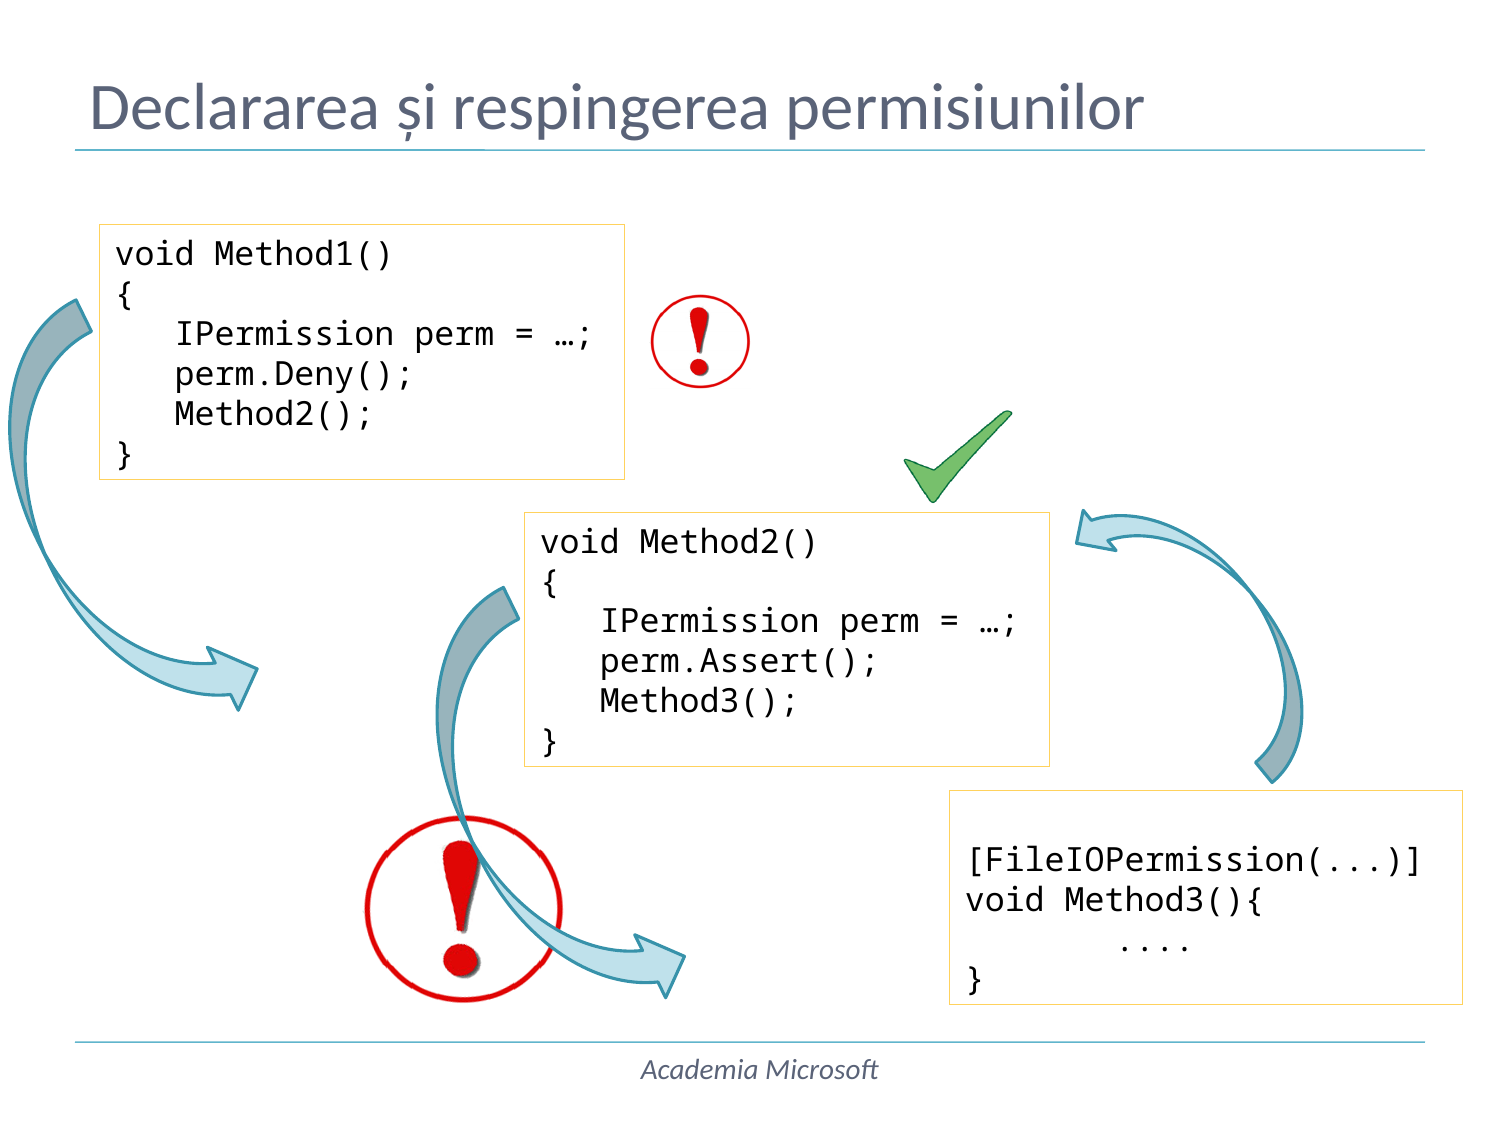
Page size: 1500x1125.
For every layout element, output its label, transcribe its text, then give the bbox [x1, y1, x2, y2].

text_box void Method2() { IPermission perm = …; perm.Assert(); Method3(); } [524, 512, 1050, 767]
picture [362, 812, 566, 1005]
text_box [1074, 508, 1304, 785]
footer Academia Microsoft [475, 1042, 1051, 1103]
title Declararea și respingerea permisiunilor [75, 24, 1425, 150]
text_box [FileIOPermission(...)] void Method3(){ .... } [949, 790, 1463, 1005]
text_box void Method1() { IPermission perm = …; perm.Deny(); Method2(); } [99, 224, 625, 480]
text_box [8, 298, 259, 712]
text_box [435, 585, 521, 812]
picture [899, 407, 1013, 508]
text_box [571, 933, 686, 1000]
picture [648, 293, 751, 390]
